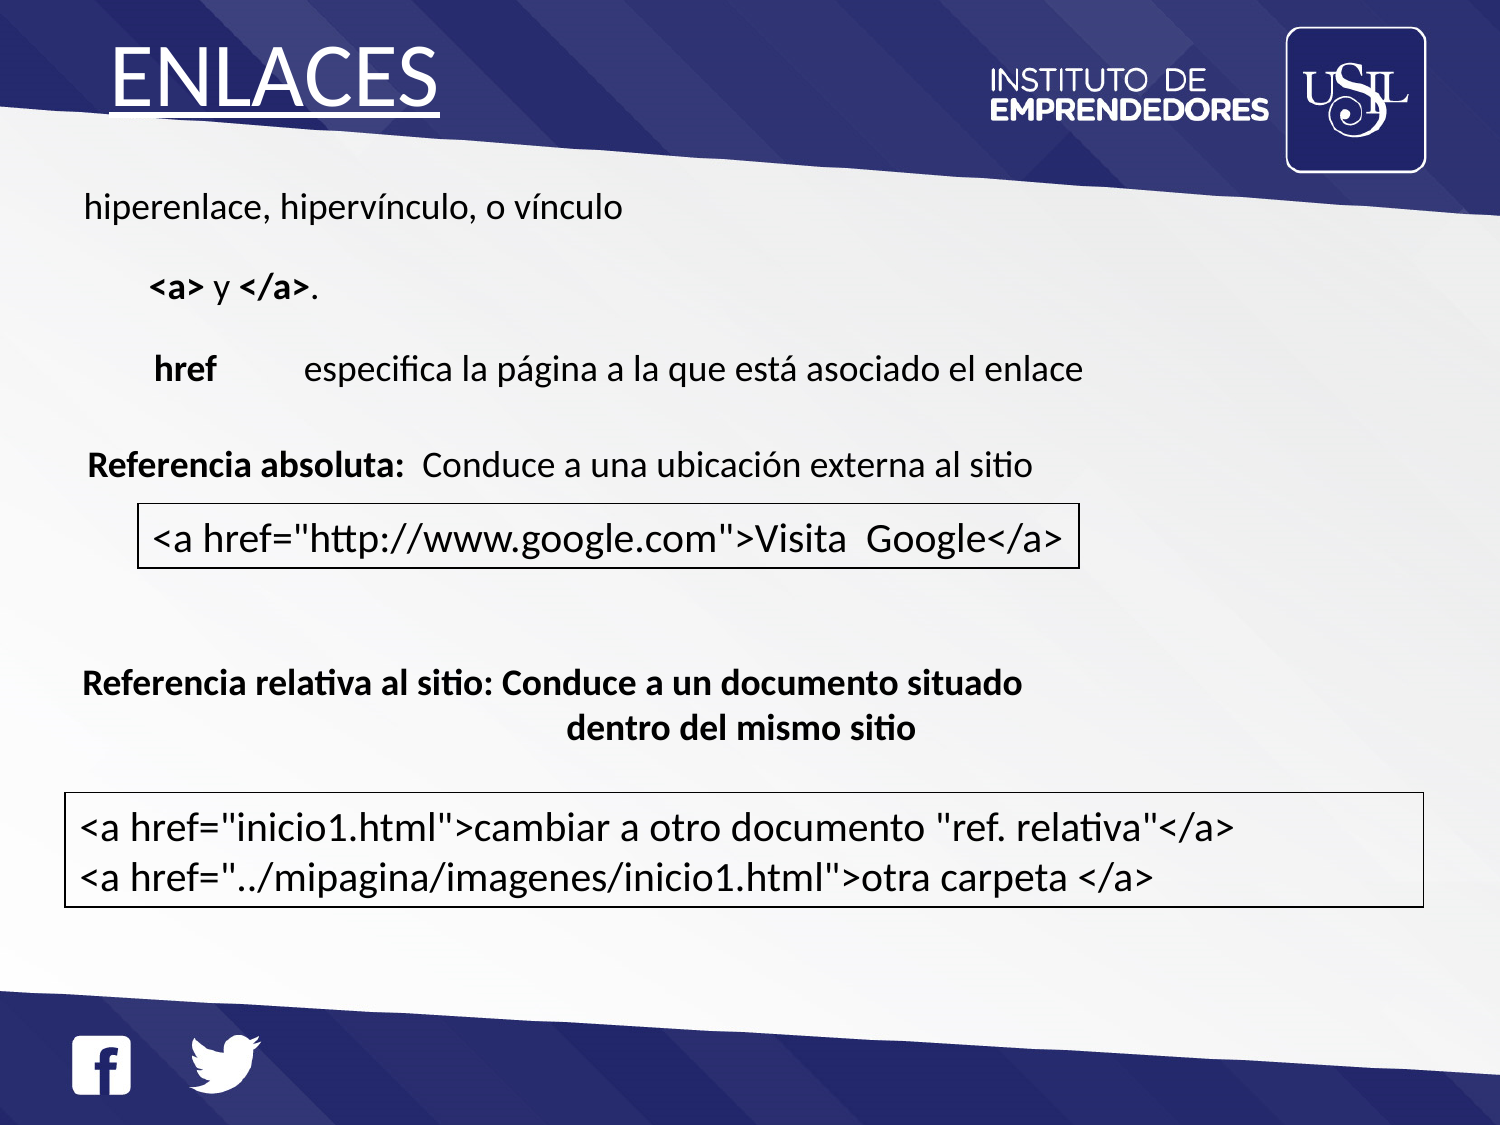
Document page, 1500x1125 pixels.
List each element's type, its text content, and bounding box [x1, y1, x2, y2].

text_box <a href="inicio1.html">cambiar a otro documento "ref. relativa"</a> <a href="../mipagina/imagenes/inicio1.html">otra carpeta </a> [64, 792, 1424, 908]
title ENLACES [0, 0, 950, 140]
text_box <a> y </a>. [134, 254, 344, 314]
picture [0, 0, 1500, 1125]
text_box <a href="http://www.google.com">Visita Google</a> [137, 503, 1079, 568]
text_box hiperenlace, hipervínculo, o vínculo [68, 174, 647, 235]
text_box Referencia relativa al sitio: Conduce a un documento situado dentro del mismo sitio [67, 650, 1249, 756]
text_box Referencia absoluta: Conduce a una ubicación externa al sitio [72, 432, 1058, 493]
text_box href especifica la página a la que está asociado el enlace [138, 336, 1109, 397]
